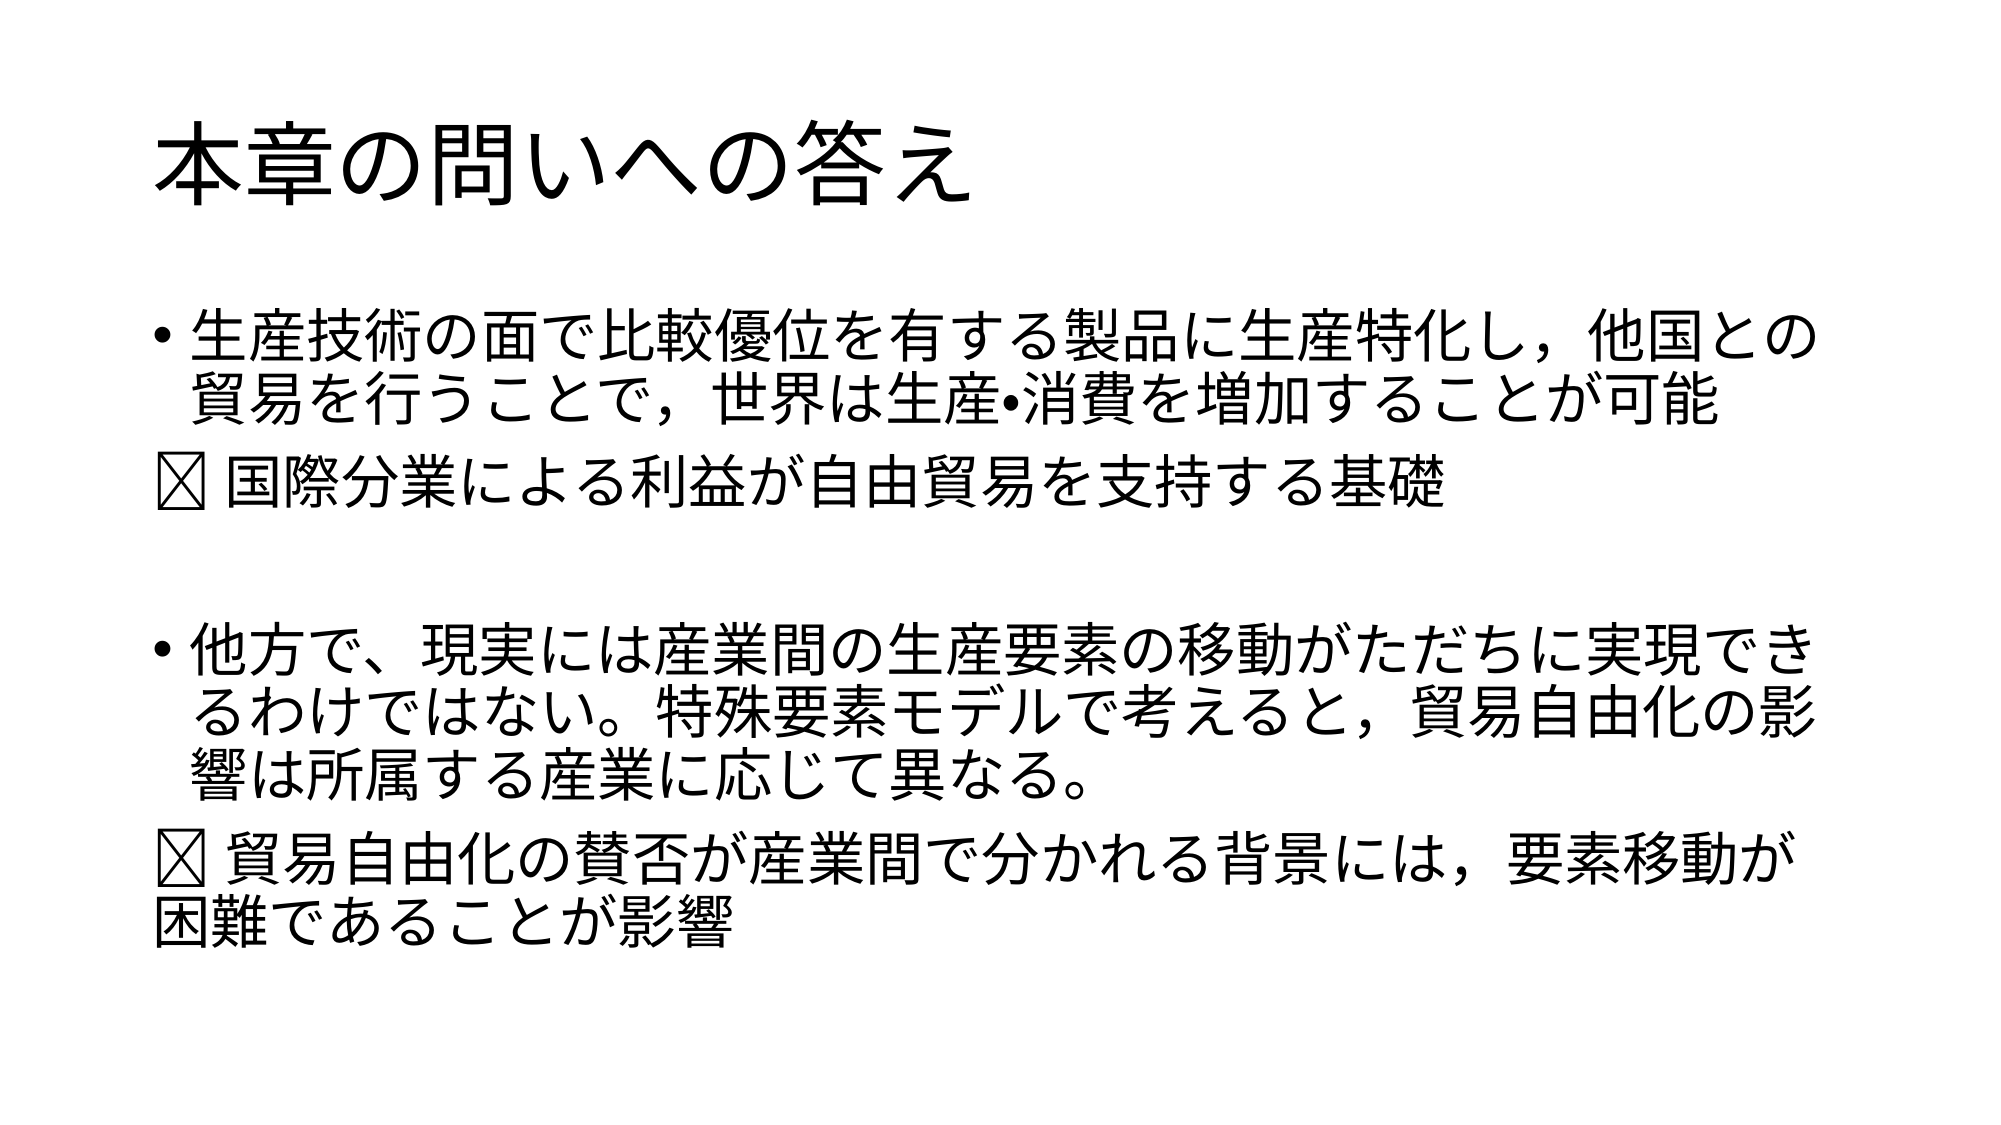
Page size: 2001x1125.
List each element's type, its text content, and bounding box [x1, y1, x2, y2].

list 生産技術の面で比較優位を有する製品に生産特化し，他国との貿易を行うことで，世界は生産・消費を増加することが可能 国際分業による利益が自由貿易を支持する基礎 他方で、現実には産業間の生産要素の移動がただちに実現できるわけではない。特殊要素モデルで考えると，貿易自由化の影響は所属する産業に応じて異なる。 貿易自由化の賛否が産業間で分かれる背景には，要素移動が困難であることが影響 [137, 299, 1863, 1014]
title 本章の問いへの答え [137, 59, 1863, 278]
